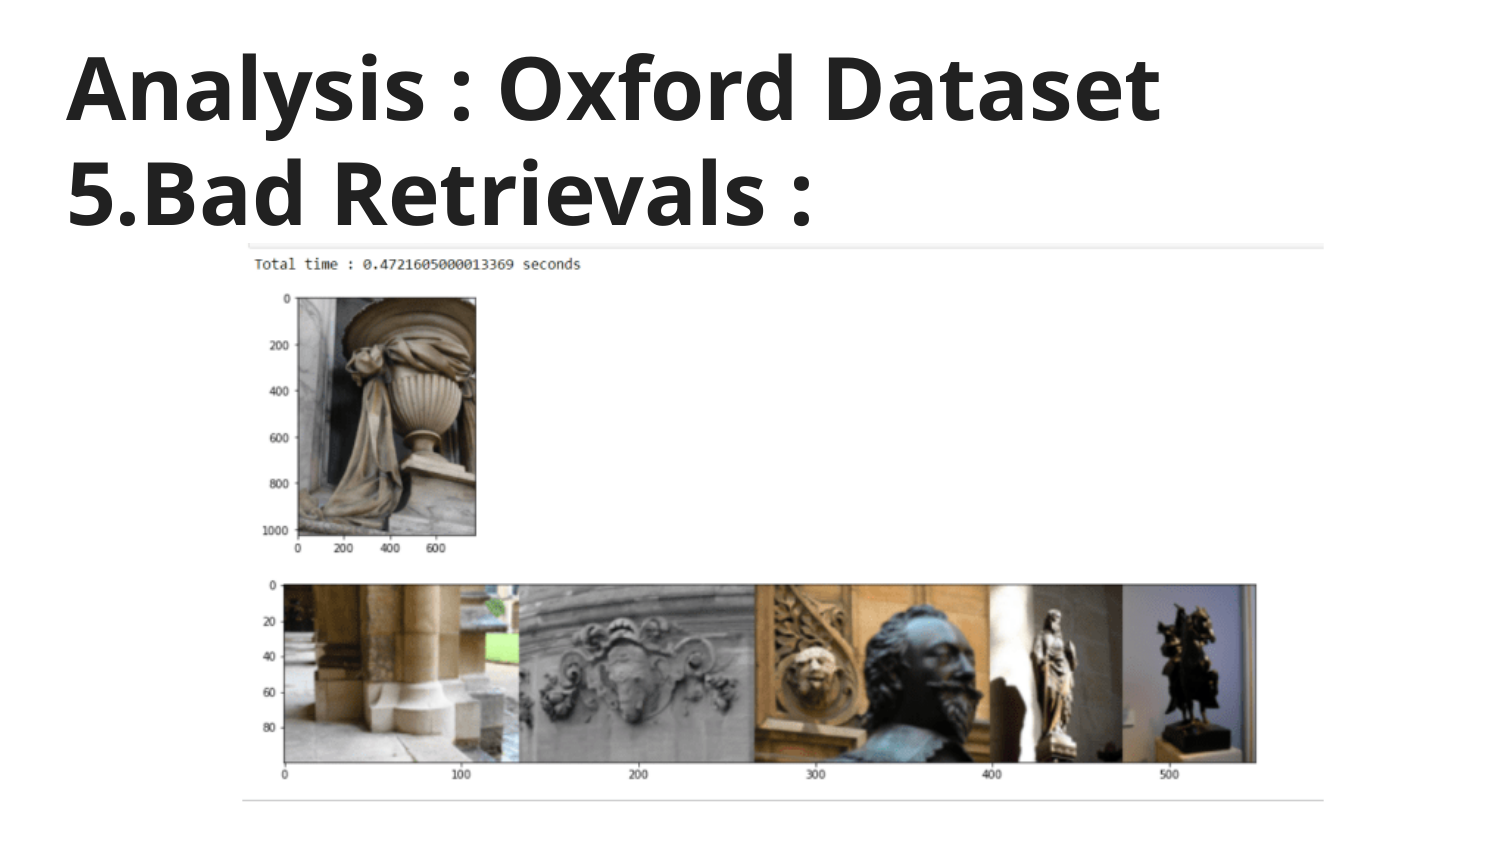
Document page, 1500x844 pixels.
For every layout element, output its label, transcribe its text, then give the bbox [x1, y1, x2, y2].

picture [242, 243, 1324, 816]
title Analysis : Oxford Dataset 5.Bad Retrievals : [51, 18, 1449, 279]
